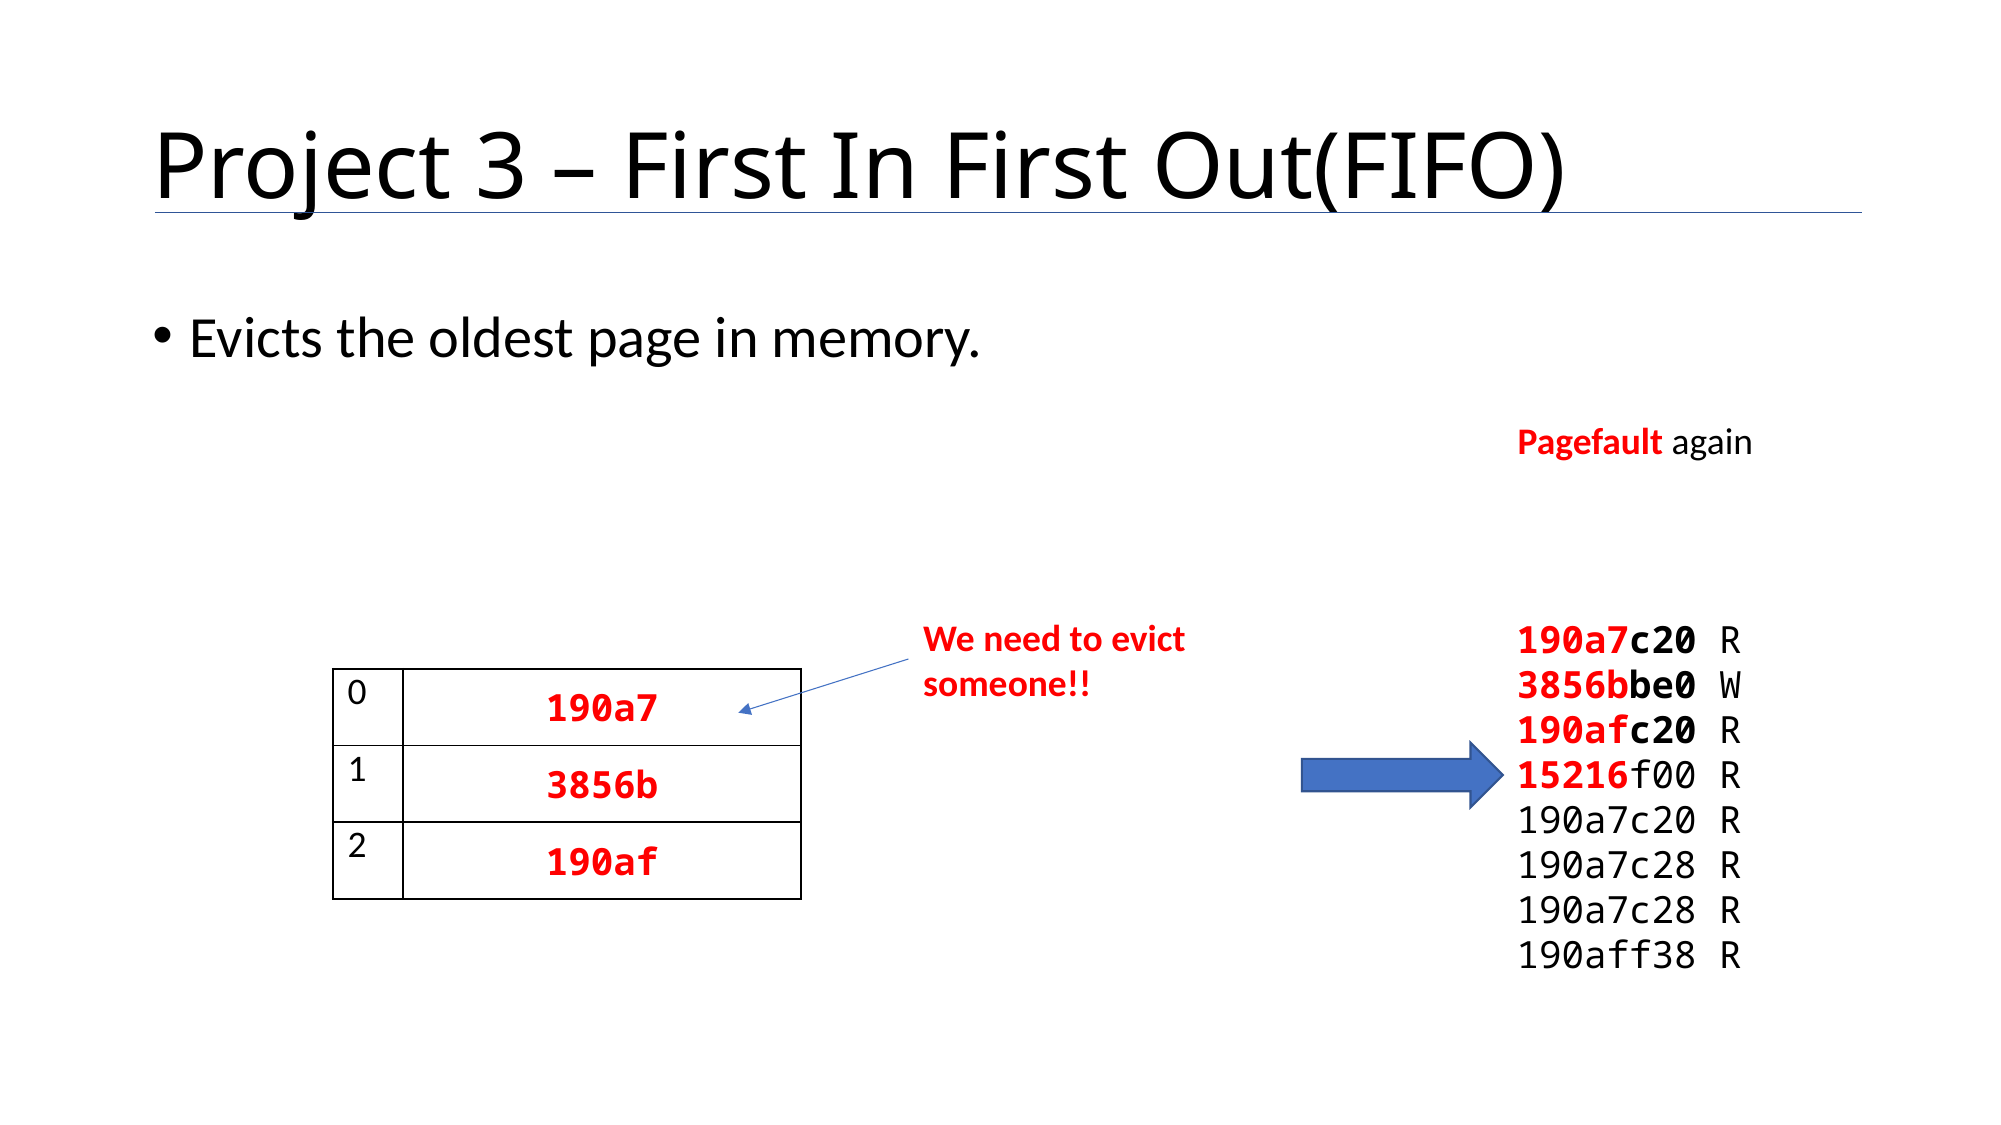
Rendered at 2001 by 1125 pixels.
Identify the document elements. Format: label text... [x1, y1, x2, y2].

table_cell 190af [404, 823, 800, 898]
table_cell 2 [334, 823, 402, 898]
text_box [738, 659, 909, 713]
table_cell 3856b [404, 746, 800, 821]
text_box [1300, 740, 1505, 810]
text_box Pagefault again [1502, 409, 1846, 470]
title Project 3 – First In First Out(FIFO) [137, 59, 1863, 278]
text_box 190a7c20 R 3856bbe0 W 190afc20 R 15216f00 R 190a7c20 R 190a7c28 R 190a7c28 R 190aff38 R [1323, 608, 1936, 984]
table_header 190a7 [404, 670, 800, 745]
text_box We need to evict someone!! [908, 606, 1251, 712]
table_cell 1 [334, 746, 402, 821]
list Evicts the oldest page in memory. [137, 299, 1863, 576]
table_header 0 [334, 670, 402, 745]
